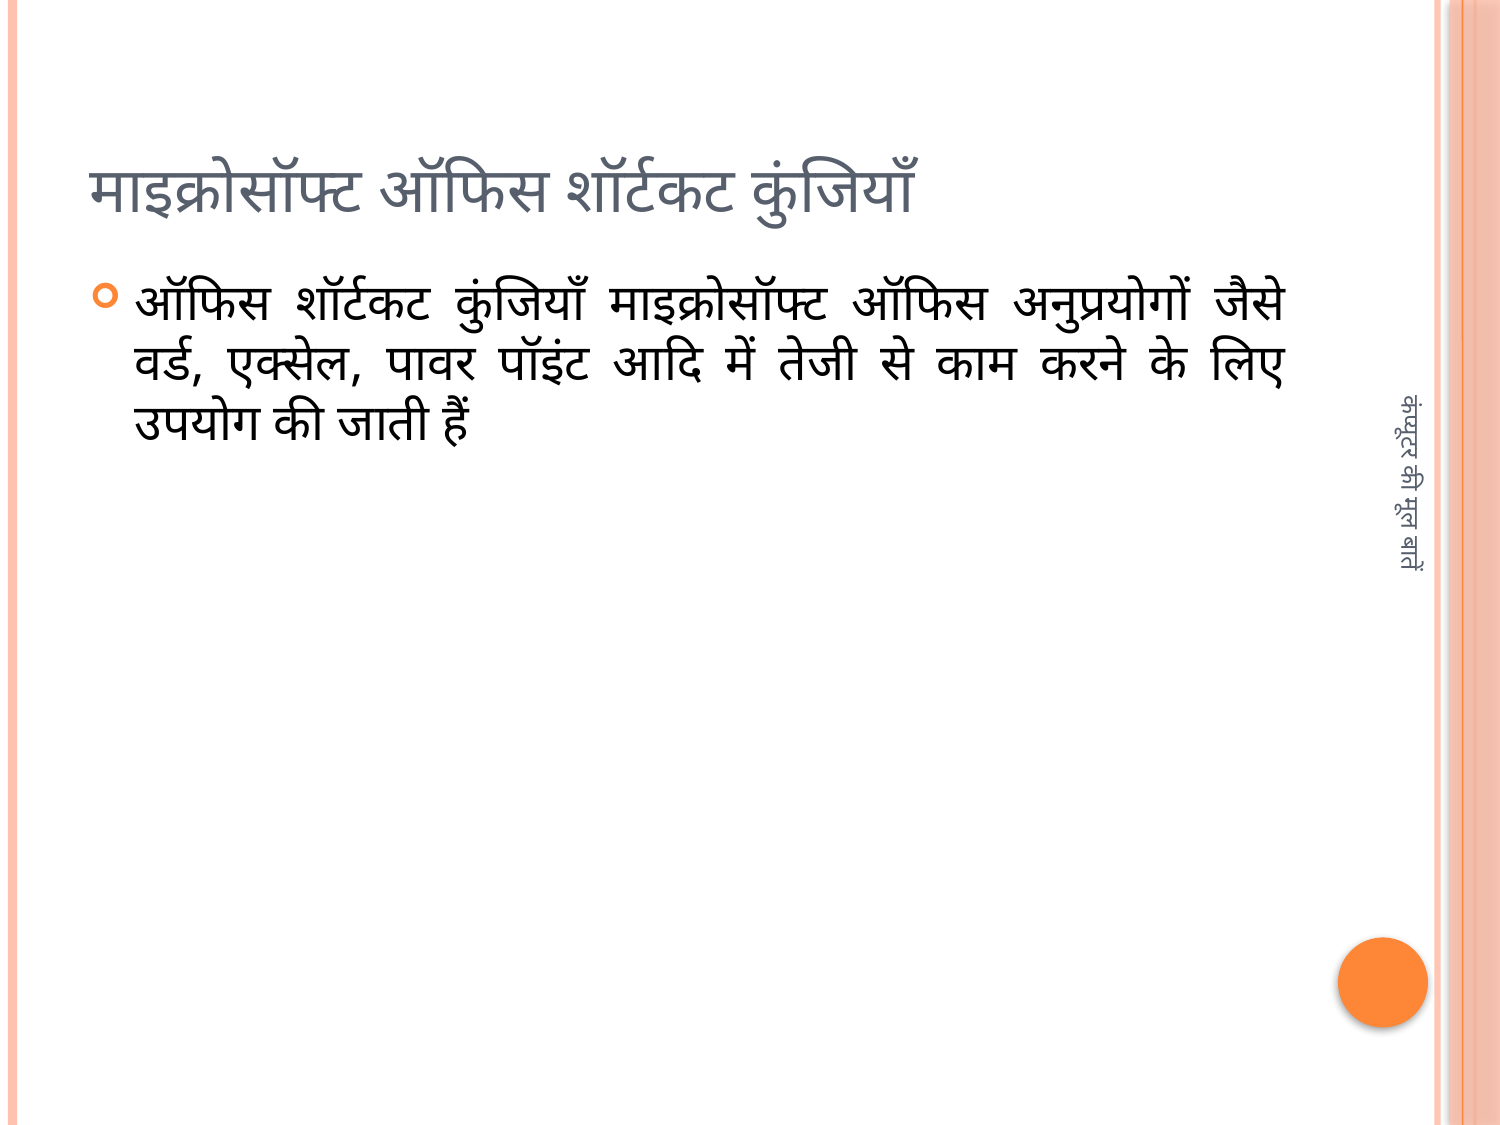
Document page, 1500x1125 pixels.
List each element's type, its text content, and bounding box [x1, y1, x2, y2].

slide_number [1333, 940, 1434, 1027]
footer कंप्यूटर की मूल बातें [1379, 380, 1440, 906]
list ऑफिस शॉर्टकट कुंजियाँ माइक्रोसॉफ्ट ऑफिस अनुप्रयोगों जैसे वर्ड, एक्सेल, पावर पॉइंट आदि में तेजी से काम करने के लिए उपयोग की जाती हैं [75, 262, 1300, 1062]
title माइक्रोसॉफ्ट ऑफिस शॉर्टकट कुंजियाँ [75, 45, 1300, 233]
